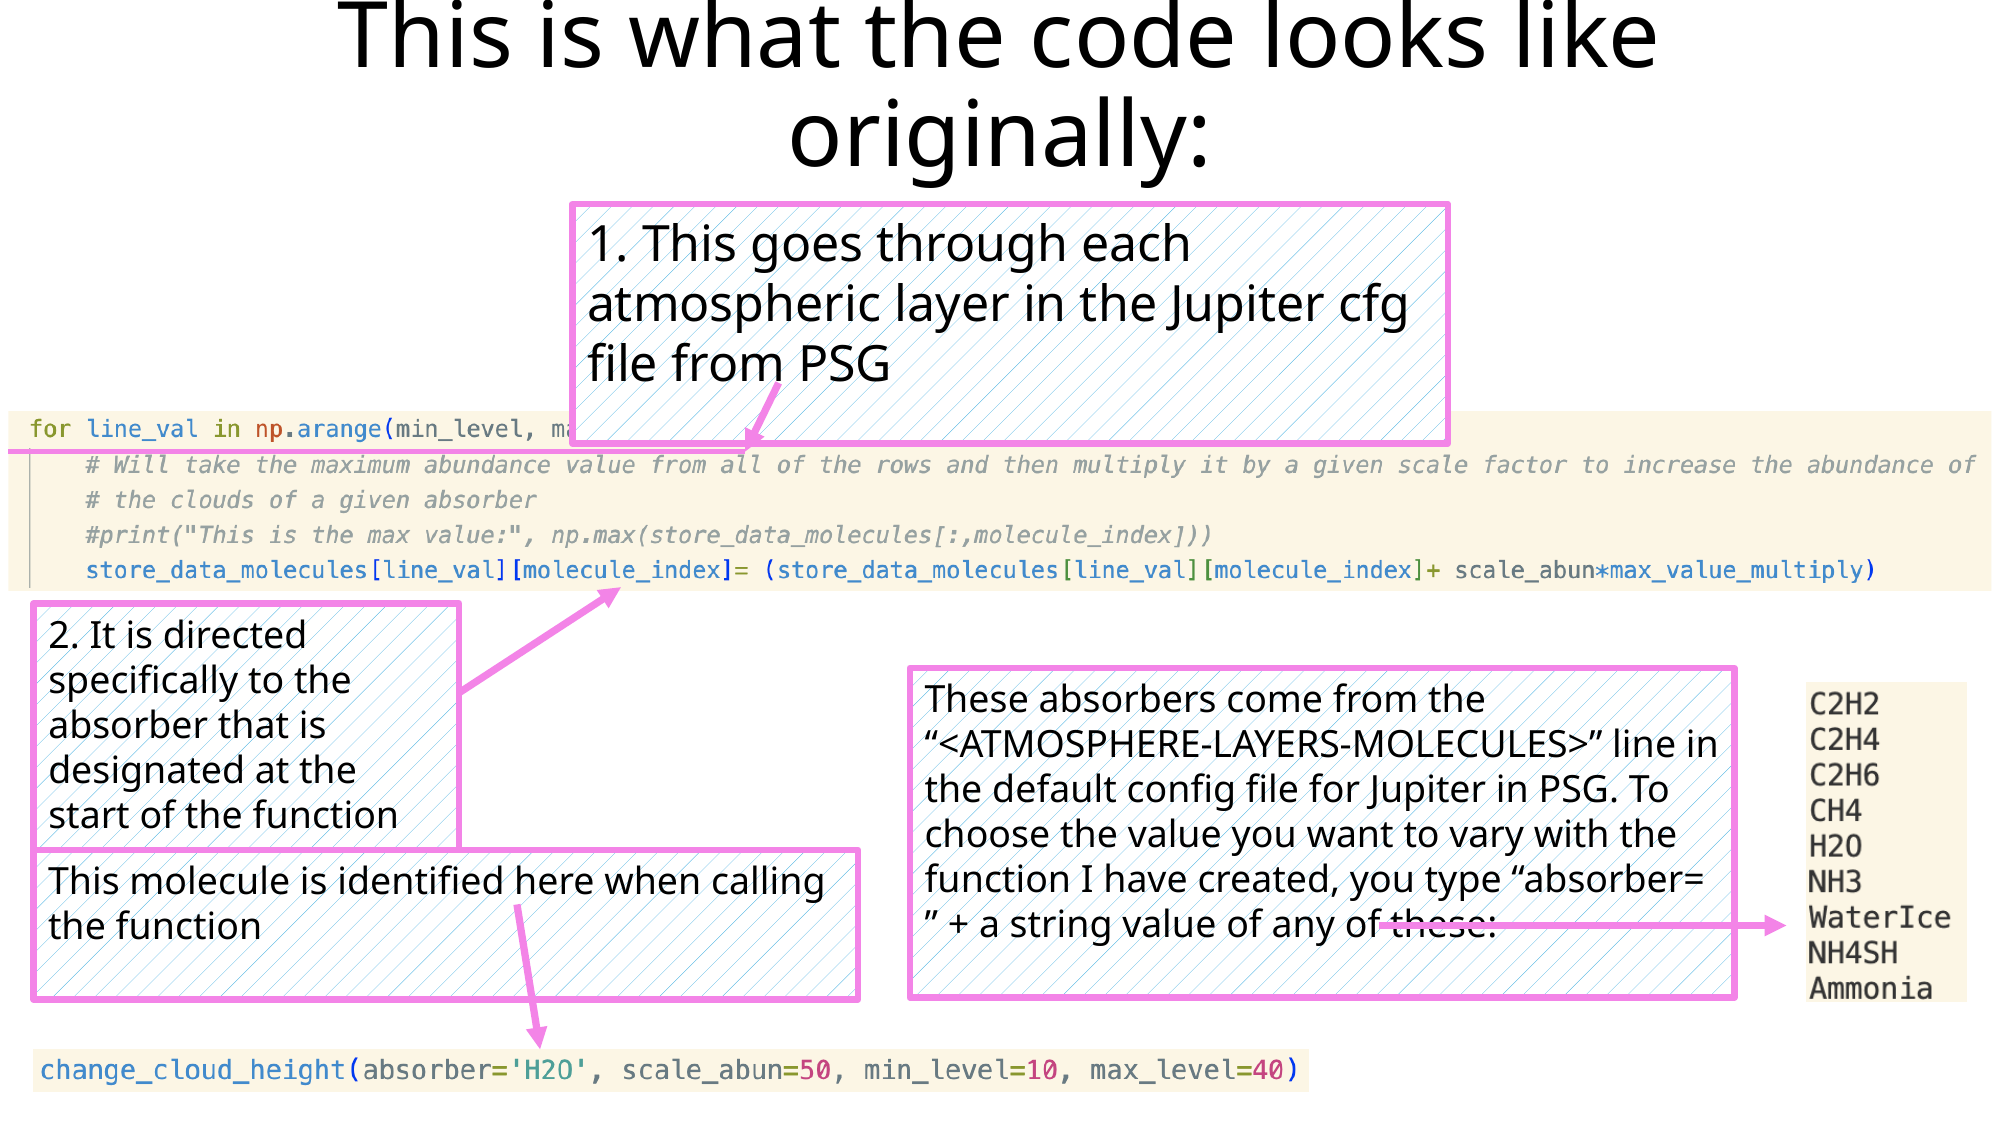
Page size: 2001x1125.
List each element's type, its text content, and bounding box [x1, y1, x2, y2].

text_box These absorbers come from the “<ATMOSPHERE-LAYERS-MOLECULES>” line in the default config file for Jupiter in PSG. To choose the value you want to vary with the function I have created, you type “absorber= ” + a string value of any of these: [909, 667, 1735, 998]
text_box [458, 586, 622, 694]
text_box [744, 382, 780, 453]
text_box 2. It is directed specifically to the absorber that is designated at the start of the function [33, 603, 460, 849]
picture [1805, 681, 1967, 1002]
title This is what the code looks like originally: [137, 0, 1863, 196]
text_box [516, 903, 541, 1050]
picture [32, 1048, 1309, 1093]
text_box 1. This goes through each atmospheric layer in the Jupiter cfg file from PSG [572, 203, 1448, 410]
picture [7, 410, 1992, 591]
picture [7, 410, 744, 450]
text_box This molecule is identified here when calling the function [33, 849, 859, 1000]
